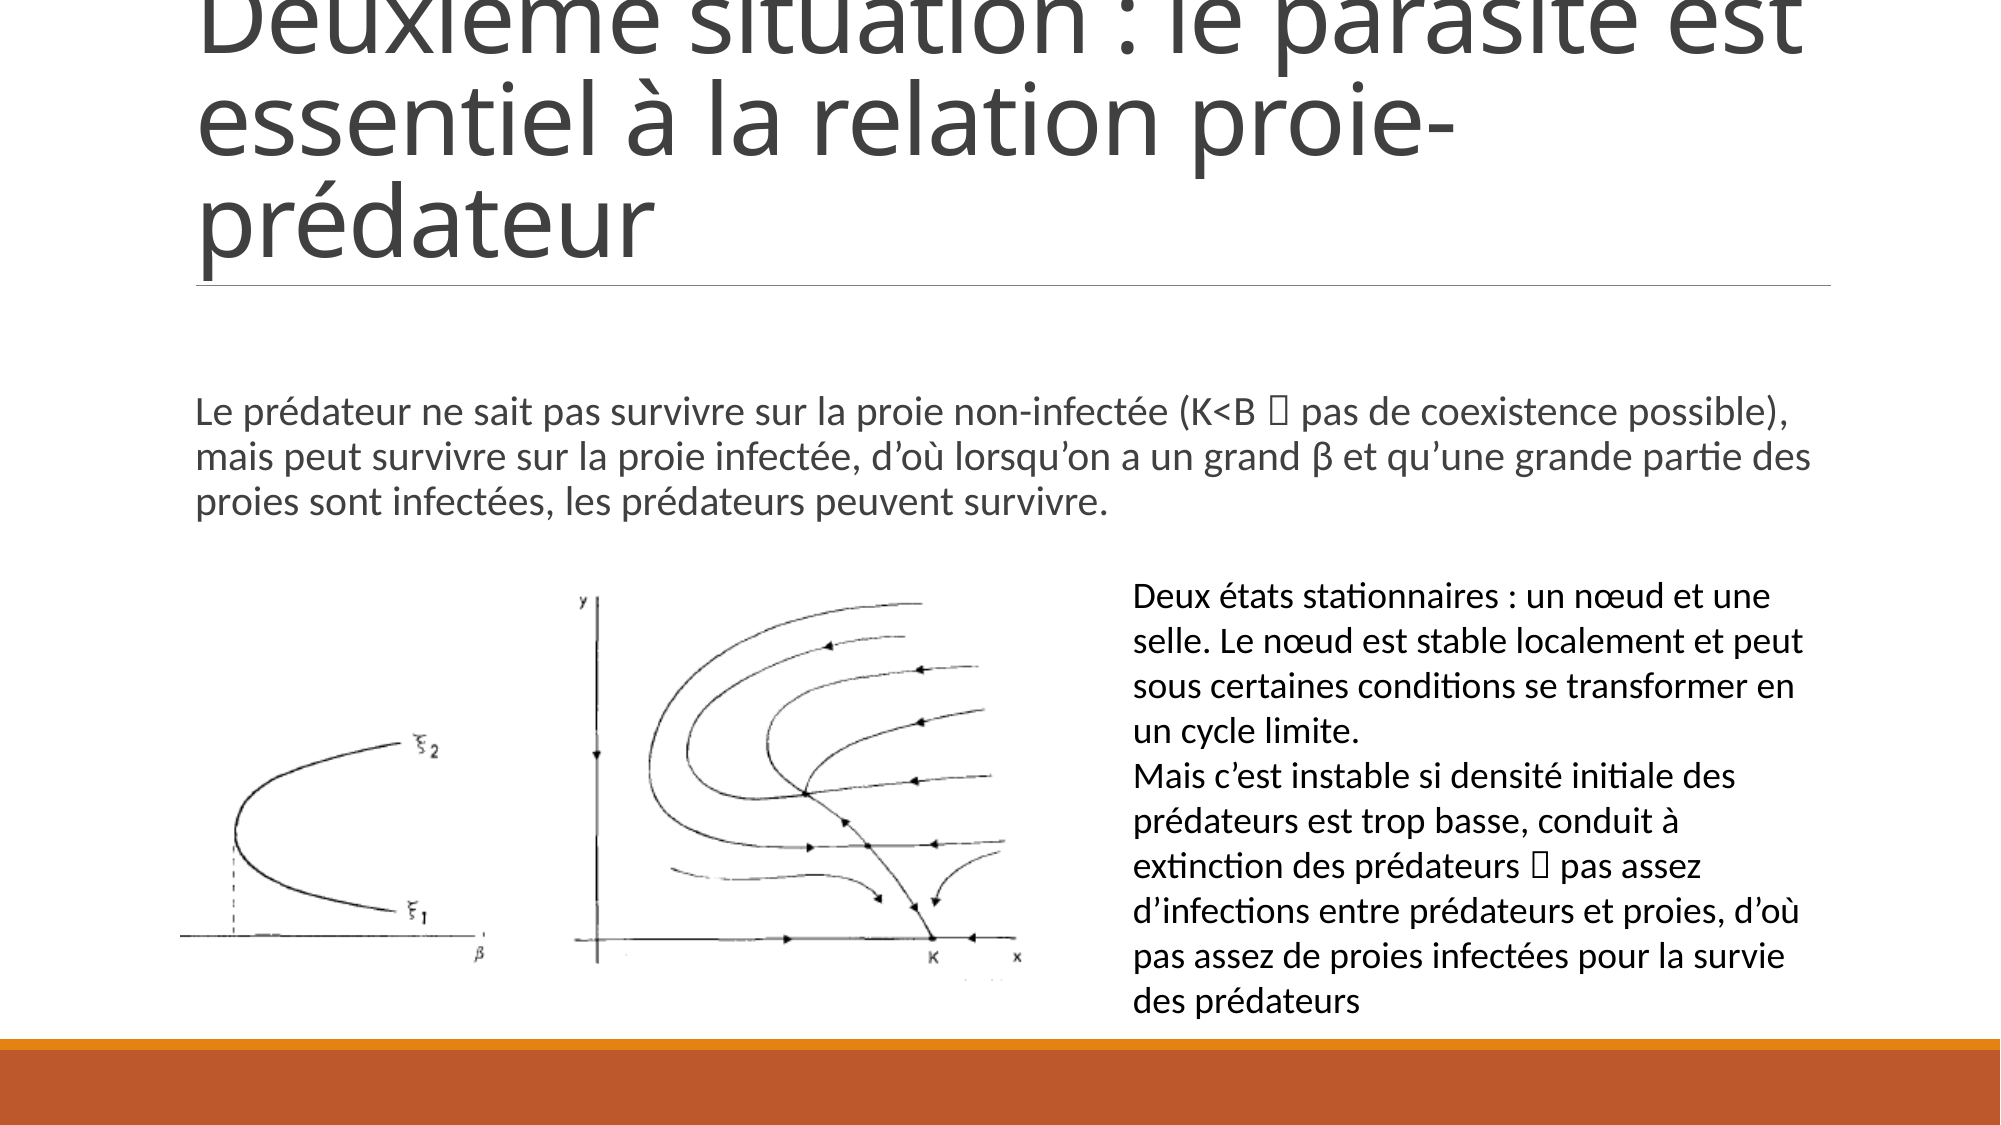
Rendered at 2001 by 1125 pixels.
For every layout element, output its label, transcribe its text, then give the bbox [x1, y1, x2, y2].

picture [179, 561, 1051, 982]
text_box Deux états stationnaires : un nœud et une selle. Le nœud est stable localement et peut sous certaines conditions se transformer en un cycle limite. Mais c’est instable si densité initiale des prédateurs est trop basse, conduit à extinction des prédateurs  pas assez d’infections entre prédateurs et proies, d’où pas assez de proies infectées pour la survie des prédateurs [1118, 563, 1830, 1029]
title Deuxième situation : le parasite est essentiel à la relation proie-prédateur [180, 47, 1830, 285]
